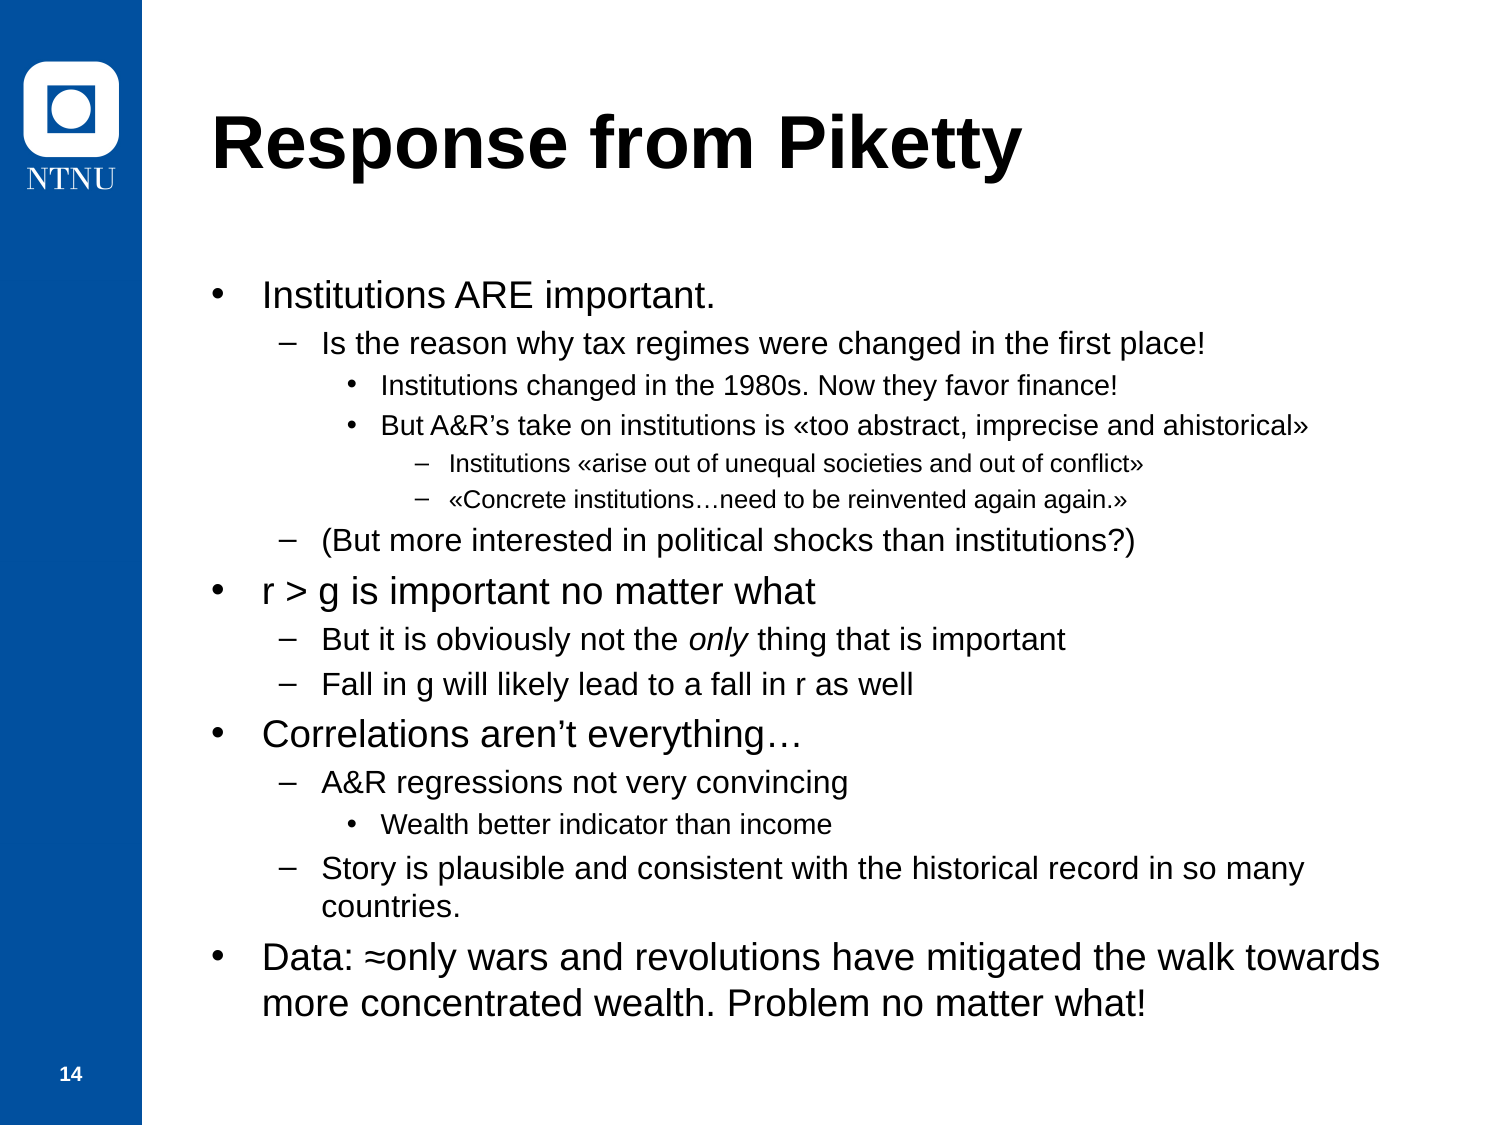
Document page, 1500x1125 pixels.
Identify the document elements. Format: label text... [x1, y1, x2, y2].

title Response from Piketty [195, 45, 1412, 233]
list Institutions ARE important. Is the reason why tax regimes were changed in the first place! Institutions changed in the 1980s. Now they favor finance! But A&R’s take on institutions is «too abstract, imprecise and ahistorical» Institutions «arise out of unequal societies and out of conflict» «Concrete institutions…need to be reinvented again again.» (But more interested in political shocks than institutions?) r > g is important no matter what But it is obviously not the only thing that is important Fall in g will likely lead to a fall in r as well Correlations aren’t everything… A&R regressions not very convincing Wealth better indicator than income Story is plausible and consistent with the historical record in so many countries. Data: ≈only wars and revolutions have mitigated the walk towards more concentrated wealth. Problem no matter what! [195, 262, 1440, 1041]
picture [0, 0, 142, 1125]
